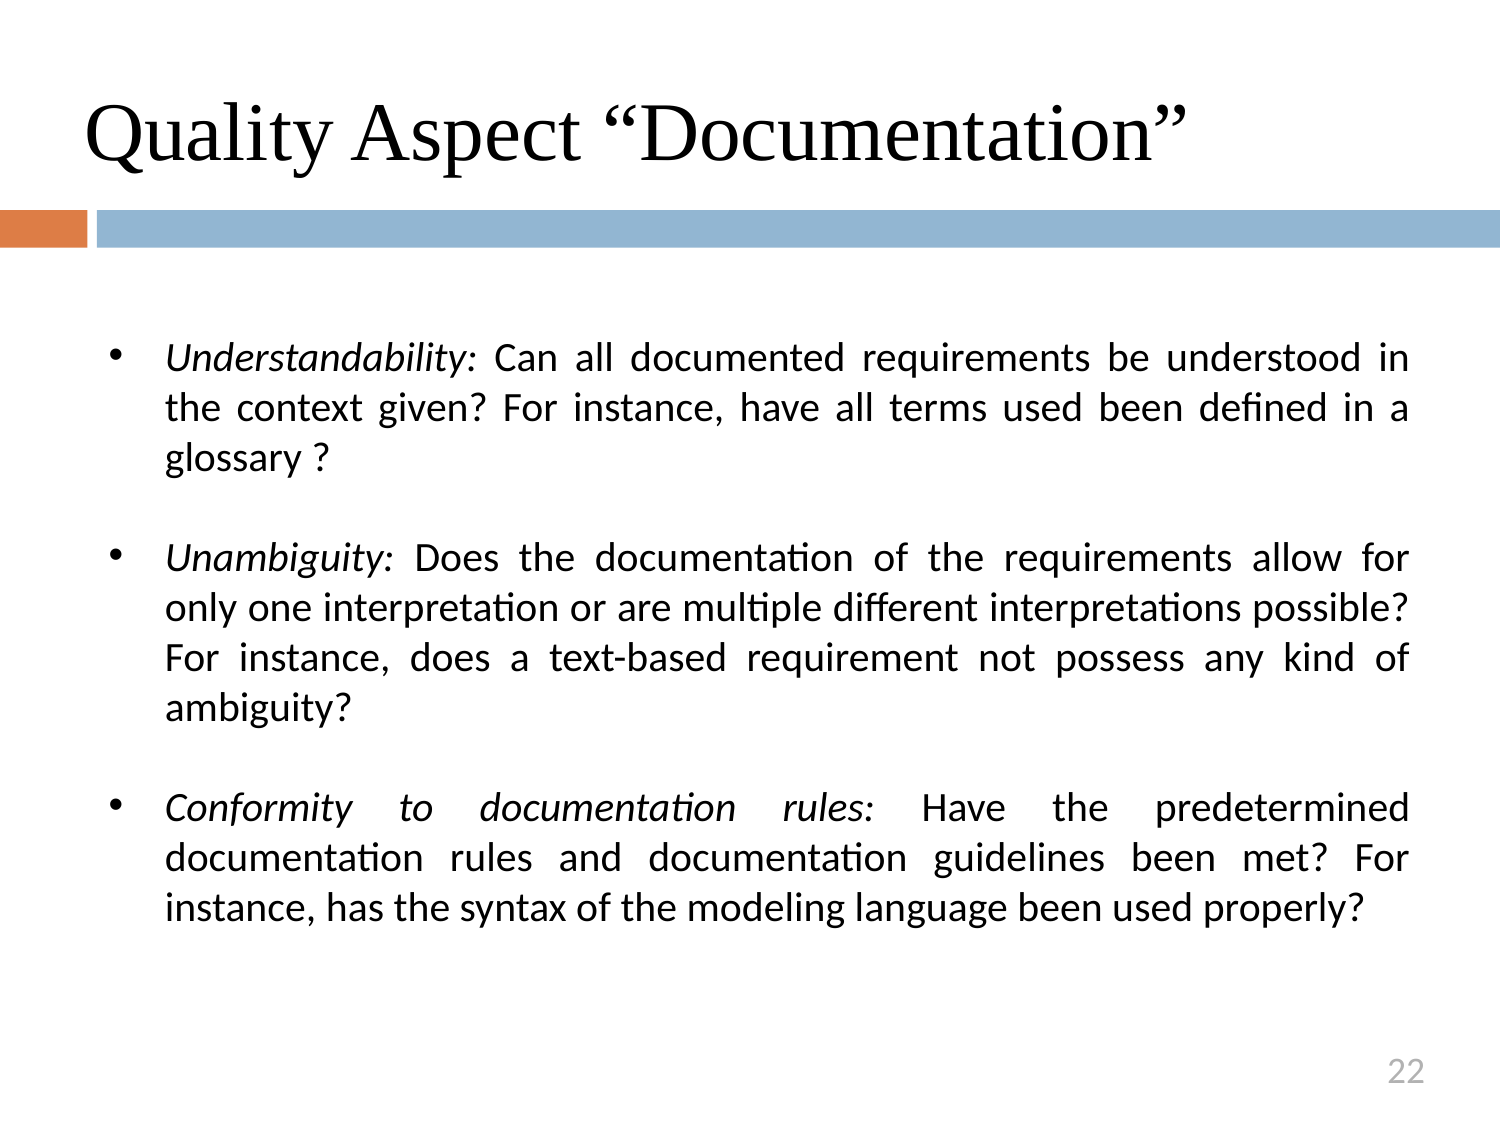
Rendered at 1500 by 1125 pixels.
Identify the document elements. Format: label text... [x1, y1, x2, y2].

title Quality Aspect “Documentation” [82, 75, 1338, 266]
text_box Understandability: Can all documented requirements be understood in the context given? For instance, have all terms used been defined in a glossary ? Unambiguity: Does the documentation of the requirements allow for only one interpretation or are multiple different interpretations possible? For instance, does a text-based requirement not possess any kind of ambiguity? Conformity to documentation rules: Have the predetermined documentation rules and documentation guidelines been met? For instance, has the syntax of the modeling language been used properly? [93, 271, 1426, 937]
slide_number 22 [1080, 1046, 1425, 1103]
